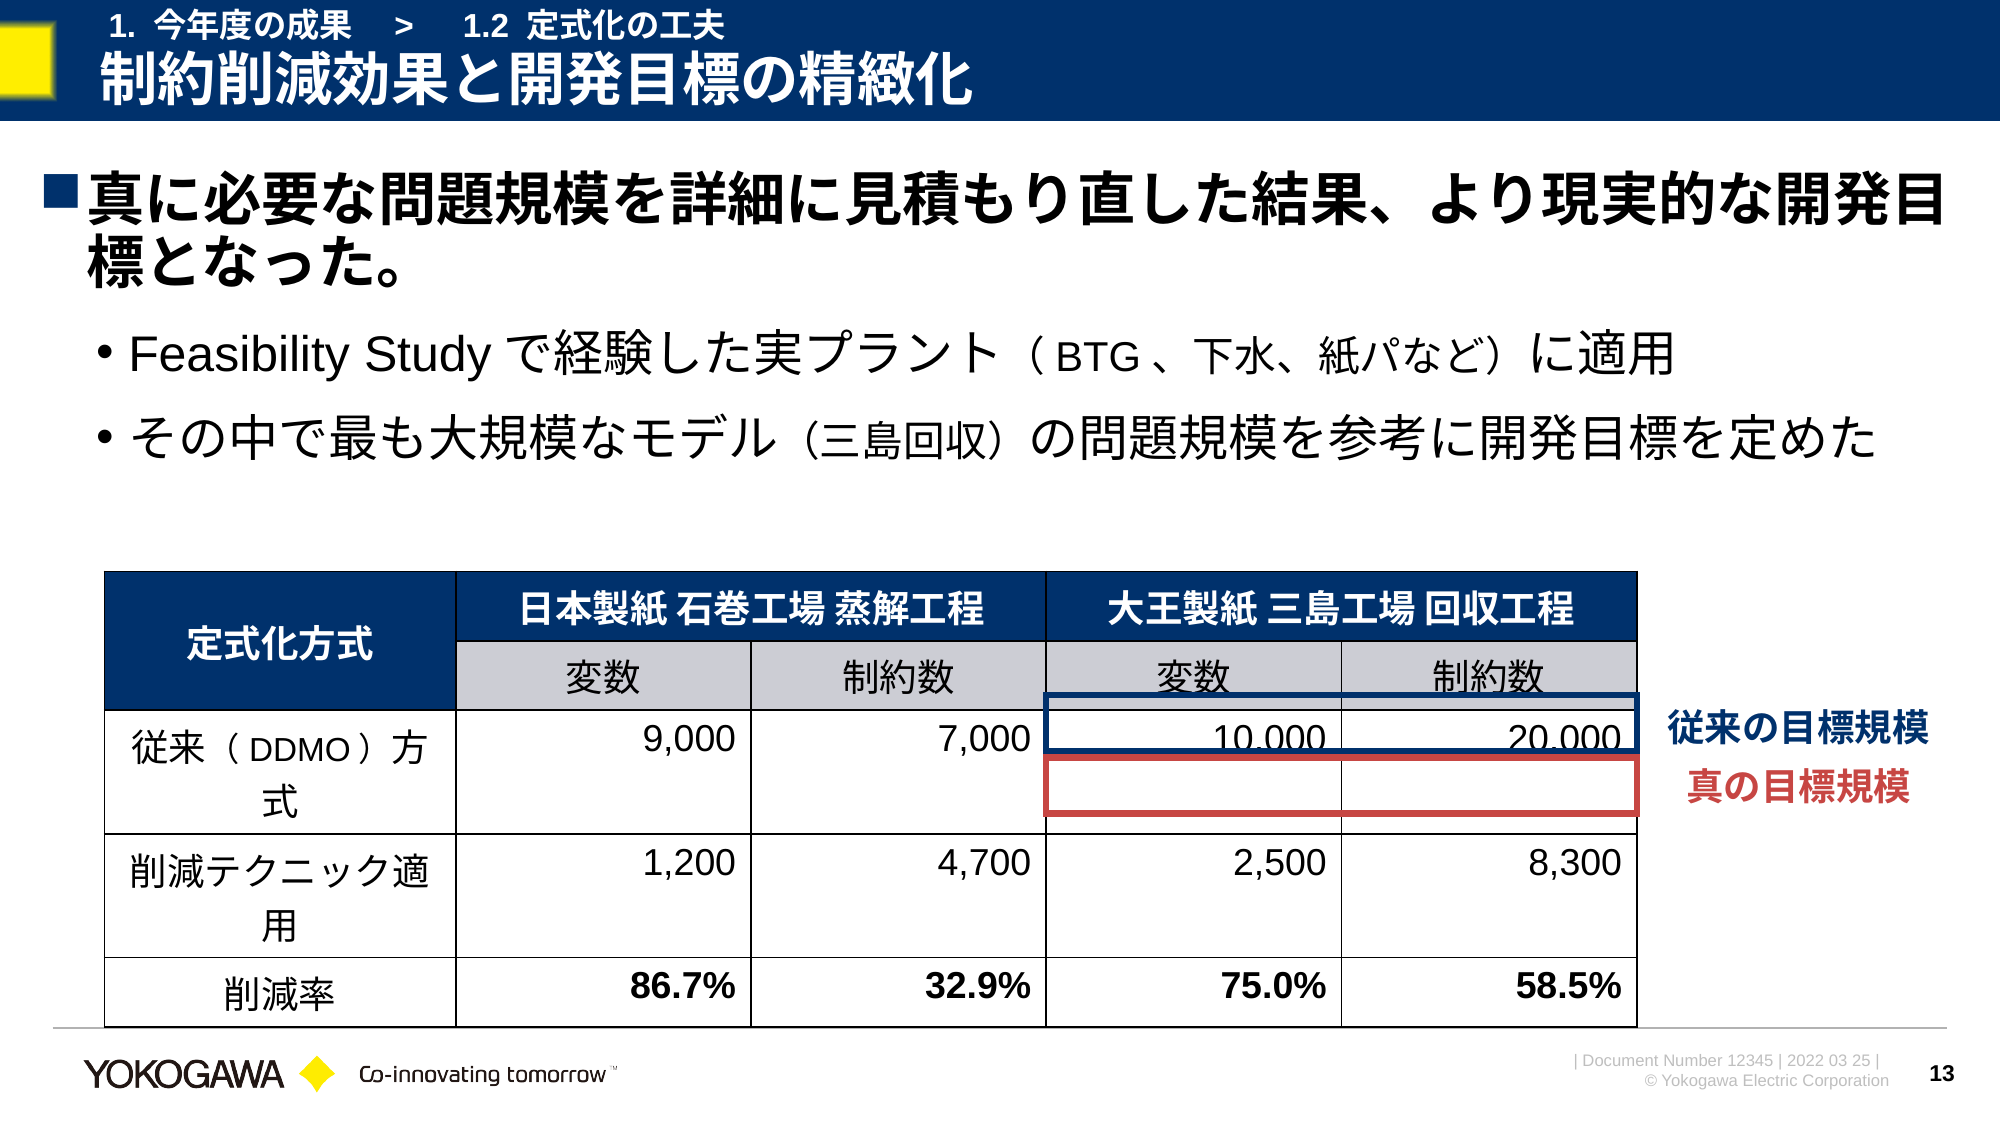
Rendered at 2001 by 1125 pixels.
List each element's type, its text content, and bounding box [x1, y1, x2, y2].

table_header 日本製紙 石巻工場 蒸解工程 [457, 572, 1045, 640]
table_cell 制約数 [1342, 642, 1636, 694]
table_cell 従来（DDMO）方式 [105, 711, 455, 833]
table_cell 制約数 [752, 642, 1045, 709]
table_cell 20,000 [1342, 752, 1636, 757]
text_box 制約削減効果と開発目標の精緻化 [84, 39, 1955, 125]
table_cell 20,000 [1342, 814, 1636, 833]
list 真に必要な問題規模を詳細に見積もり直した結果、より現実的な開発目標となった。 Feasibility Studyで経験した実プラント（BTG、下水、紙パなど）に適用 その中で最も大規模なモデル（三島回収）の問題規模を参考に開発目標を定めた [24, 162, 1970, 500]
table_cell 10,000 [1047, 752, 1341, 757]
table_cell 削減率 [105, 958, 455, 1026]
table_cell 変数 [1047, 642, 1341, 694]
table_cell 2,500 [1047, 835, 1341, 957]
text_box 真の目標規模 [1671, 757, 1927, 815]
table_cell 7,000 [752, 711, 1045, 833]
table_header 大王製紙 三島工場 回収工程 [1047, 572, 1636, 640]
table_cell 8,300 [1342, 835, 1636, 957]
text_box [1045, 757, 1638, 814]
table_cell 1,200 [457, 835, 750, 957]
picture [0, 6, 69, 115]
table_cell 9,000 [457, 711, 750, 833]
text_box [1045, 694, 1638, 752]
table_header 定式化方式 [105, 572, 455, 709]
table_cell 変数 [457, 642, 750, 709]
table_cell 4,700 [752, 835, 1045, 957]
text_box 1. 今年度の成果 > 1.2 定式化の工夫 [93, 0, 836, 52]
picture [83, 1055, 617, 1093]
table_cell 75.0% [1047, 958, 1341, 1026]
table_cell 58.5% [1342, 958, 1636, 1026]
table_cell 削減テクニック適用 [105, 835, 455, 957]
slide_number 13 [1904, 1042, 1970, 1103]
table_cell 32.9% [752, 958, 1045, 1026]
table_cell 86.7% [457, 958, 750, 1026]
table_cell 10,000 [1047, 814, 1341, 833]
text_box 従来の目標規模 [1652, 696, 1945, 757]
